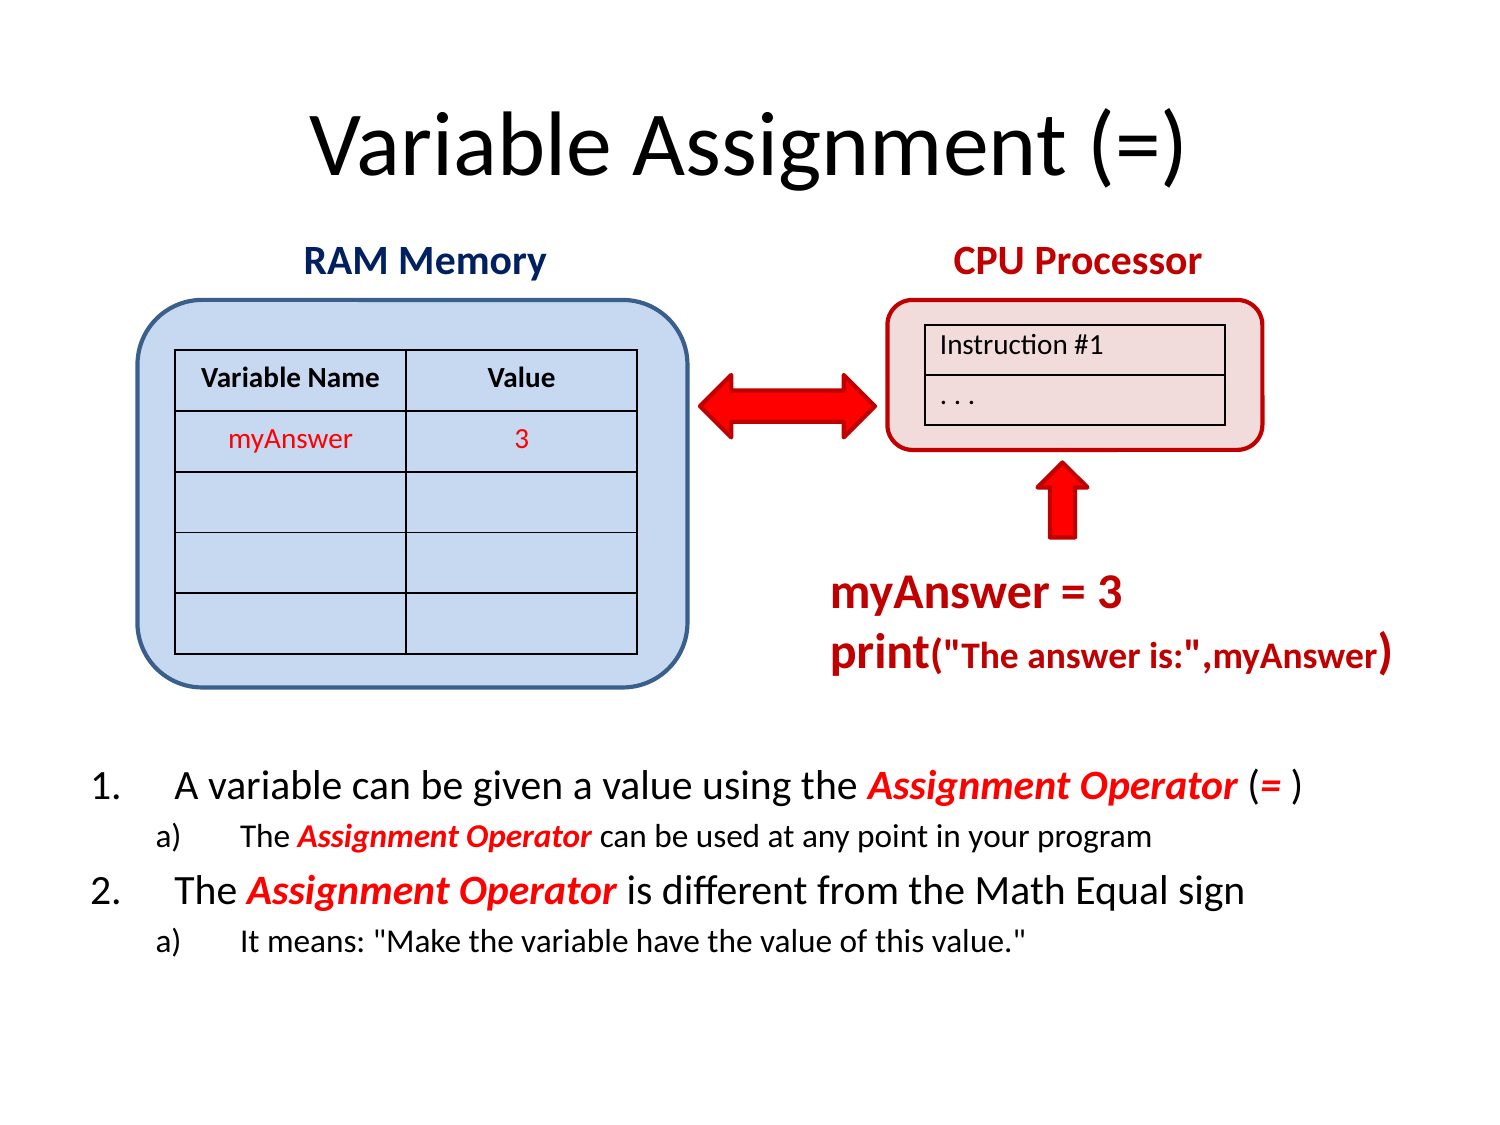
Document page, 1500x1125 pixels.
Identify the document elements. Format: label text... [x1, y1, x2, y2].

table_cell [407, 473, 636, 532]
list A variable can be given a value using the Assignment Operator (= ) The Assignment Operator can be used at any point in your program The Assignment Operator is different from the Math Equal sign It means: "Make the variable have the value of this value." [75, 750, 1425, 1005]
text_box [885, 297, 1265, 453]
text_box [697, 373, 878, 440]
table_header Variable Name [176, 351, 405, 410]
title Variable Assignment (=) [75, 45, 1425, 233]
table_cell . . . [926, 376, 1224, 424]
text_box [1035, 460, 1090, 540]
table_cell [176, 473, 405, 532]
text_box CPU Processor [938, 224, 1218, 290]
text_box [135, 297, 690, 690]
table_cell myAnswer [176, 412, 405, 471]
text_box RAM Memory [288, 224, 562, 290]
text_box myAnswer = 3 print("The answer is:",myAnswer) [815, 550, 1420, 686]
table_header Instruction #1 [926, 326, 1224, 374]
table_cell [176, 594, 405, 653]
table_cell [407, 594, 636, 653]
table_cell 3 [407, 412, 636, 471]
table_header Value [407, 351, 636, 410]
table_cell [407, 533, 636, 592]
table_cell [176, 533, 405, 592]
